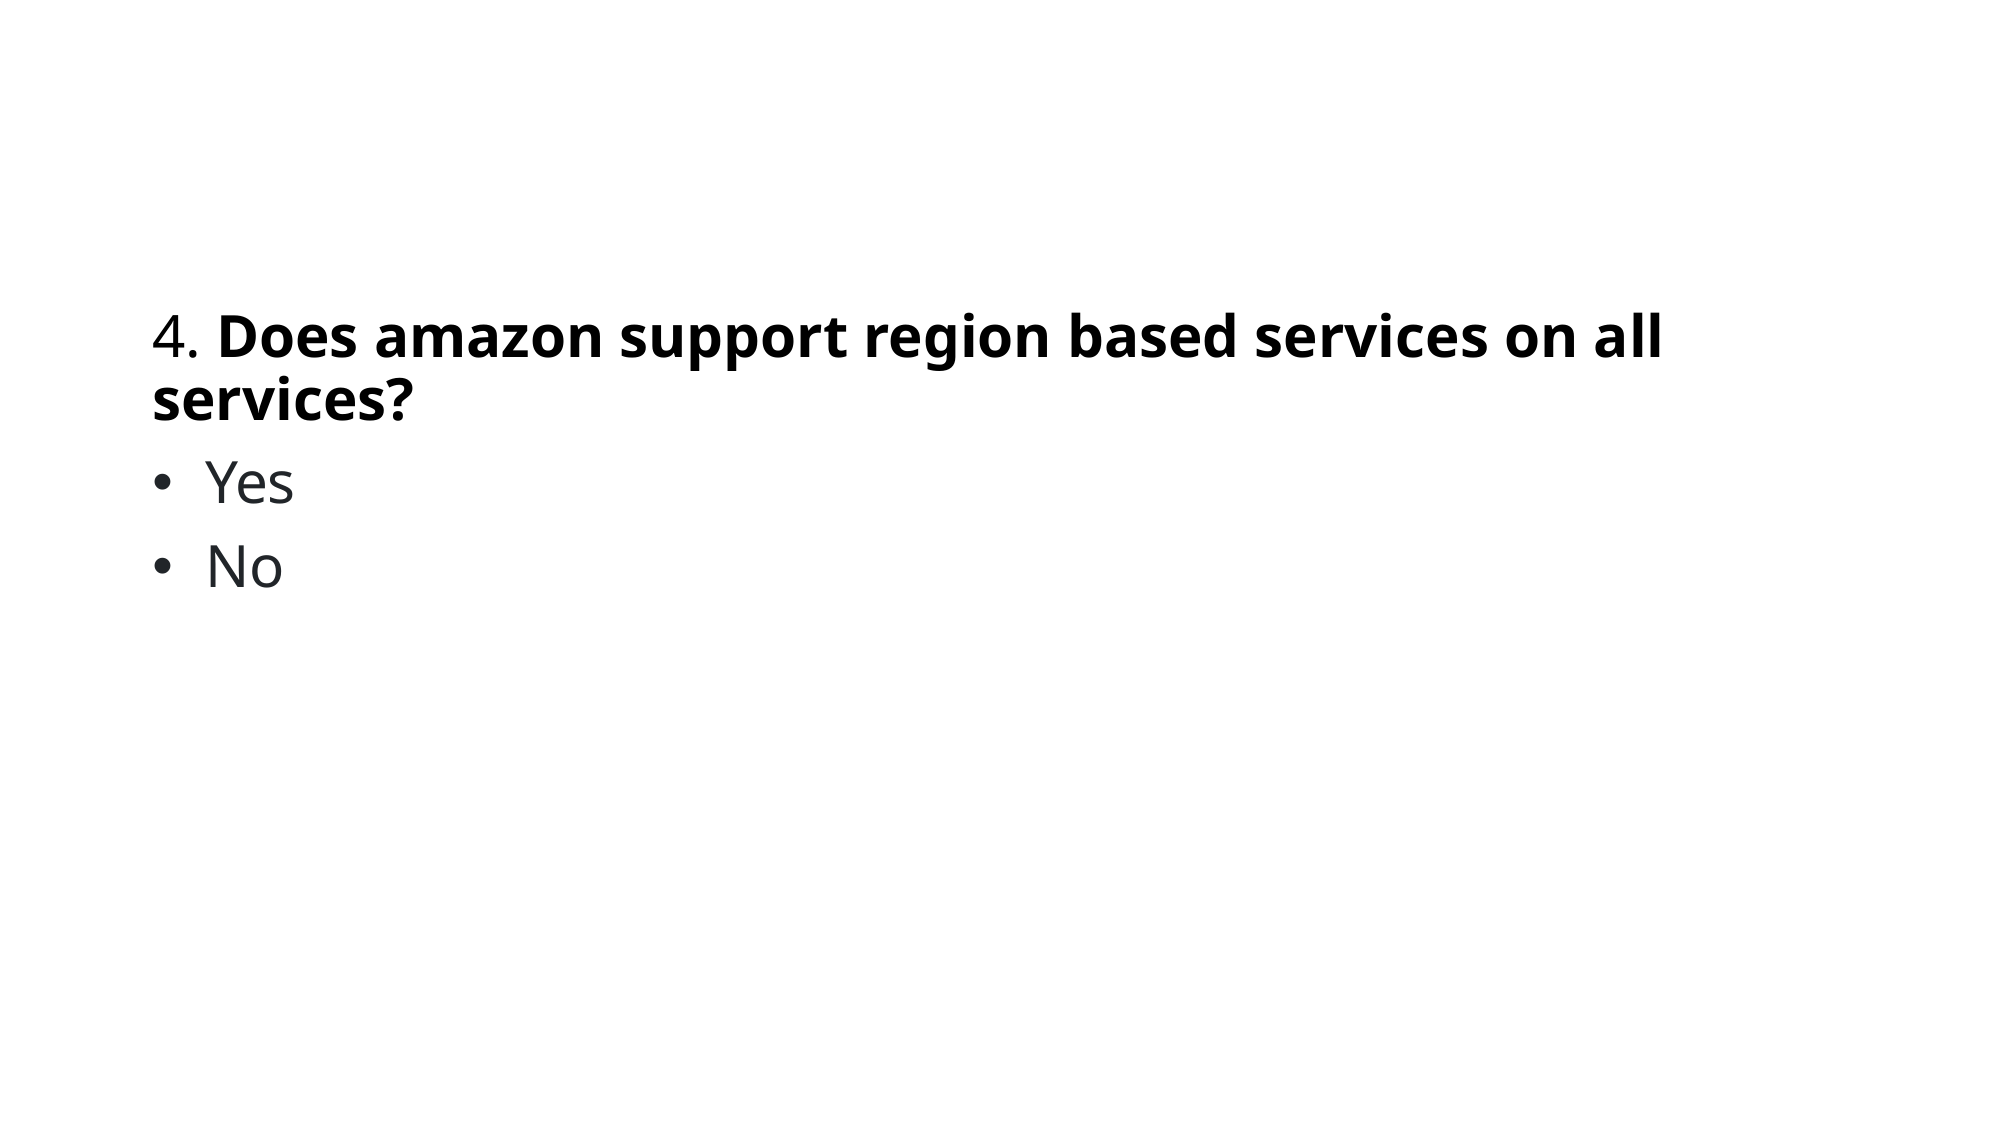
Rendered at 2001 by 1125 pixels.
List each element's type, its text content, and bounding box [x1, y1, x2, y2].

list 4. Does amazon support region based services on all services? Yes No [137, 299, 1863, 1014]
